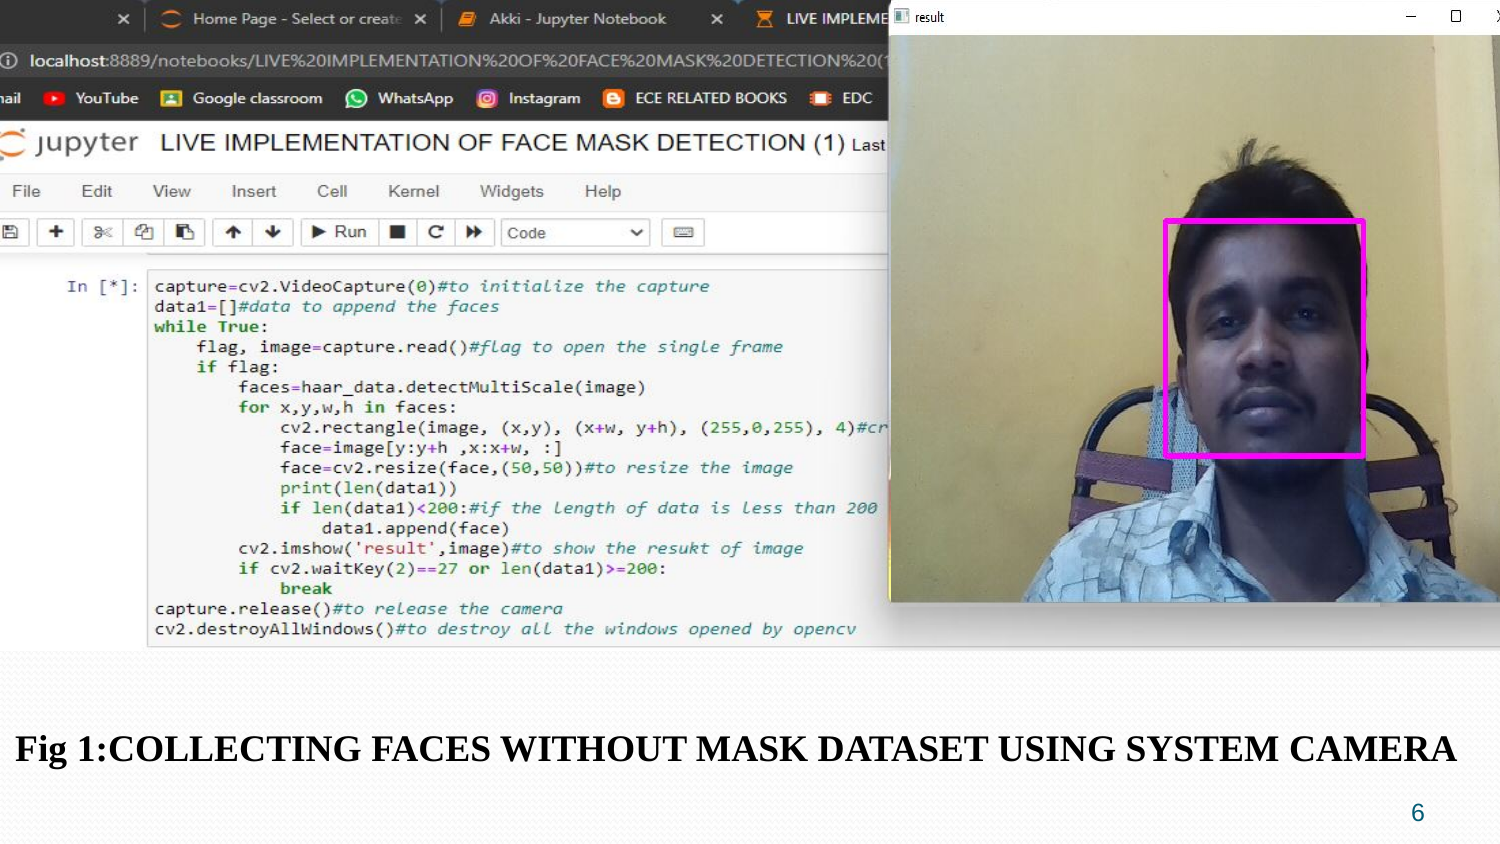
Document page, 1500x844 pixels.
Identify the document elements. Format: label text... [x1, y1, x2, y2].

text_box Fig 1:COLLECTING FACES WITHOUT MASK DATASET USING SYSTEM CAMERA [0, 716, 1500, 777]
slide_number 6 [1299, 782, 1425, 827]
picture [0, 0, 1500, 651]
